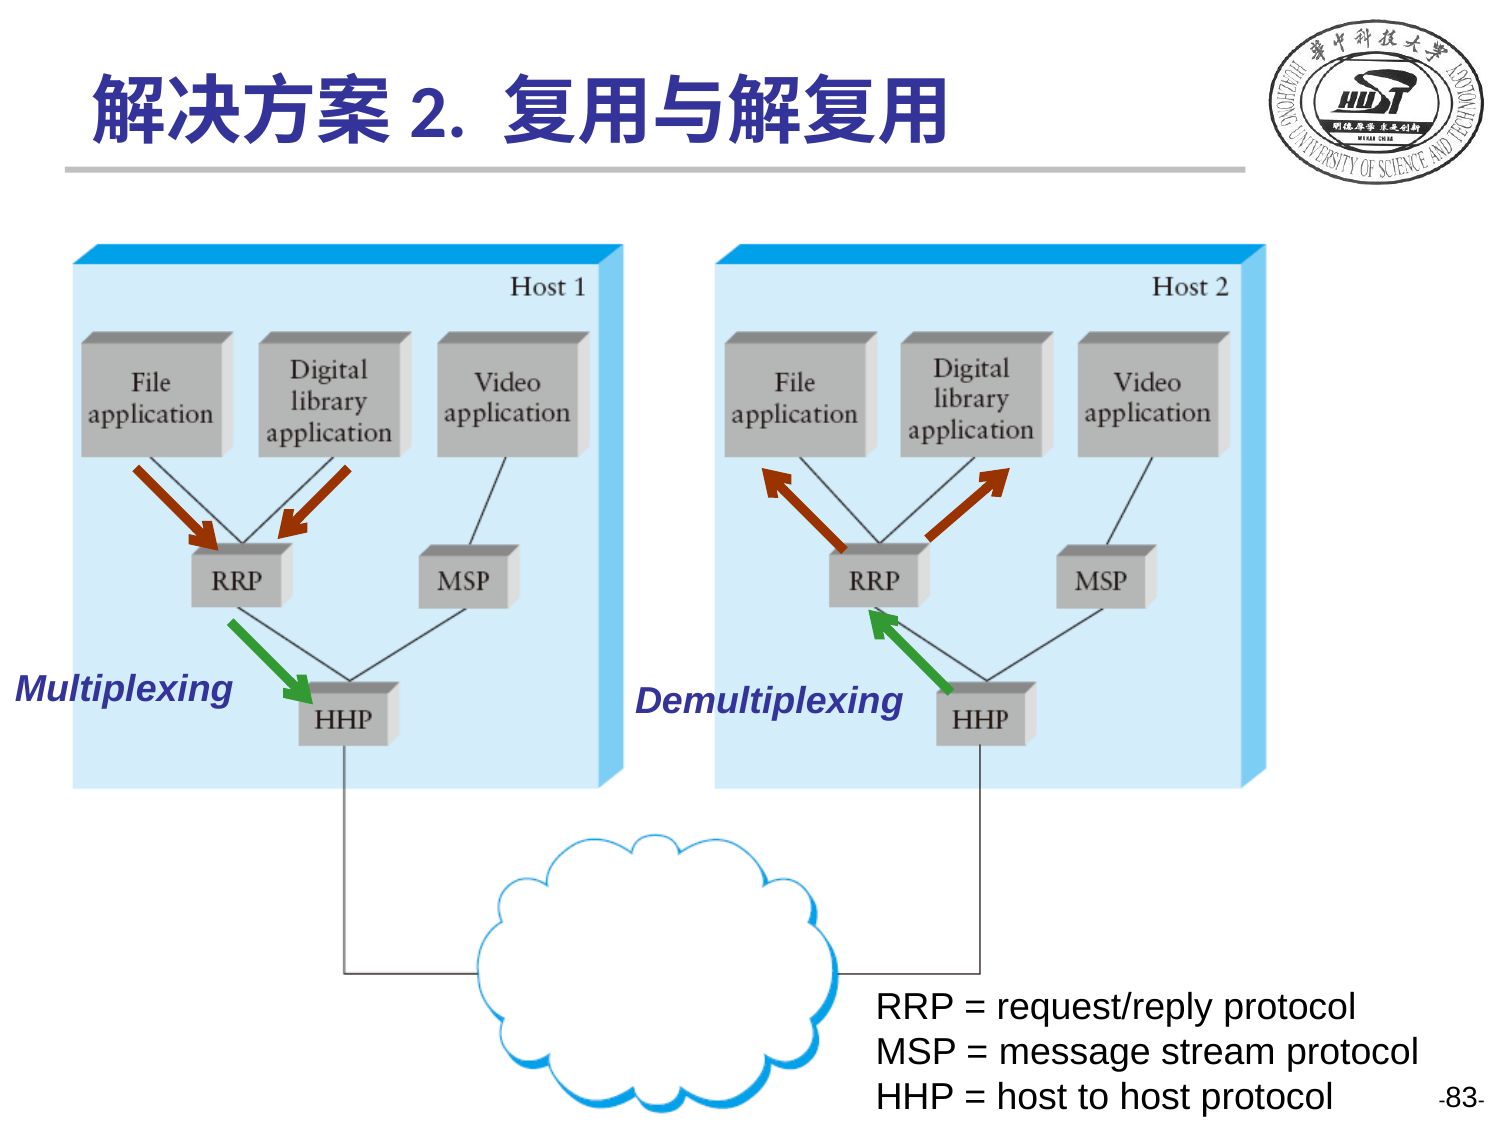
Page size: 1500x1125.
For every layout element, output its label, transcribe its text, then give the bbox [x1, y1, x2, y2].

picture [1257, 18, 1489, 185]
text_box Multiplexing [0, 656, 47, 717]
slide_number -83- [1298, 1070, 1500, 1125]
text_box RRP = request/reply protocol MSP = message stream protocol HHP = host to host protocol [1298, 974, 1445, 1070]
picture [52, 230, 1294, 1125]
title 解决方案2. 复用与解复用 [76, 42, 1315, 160]
